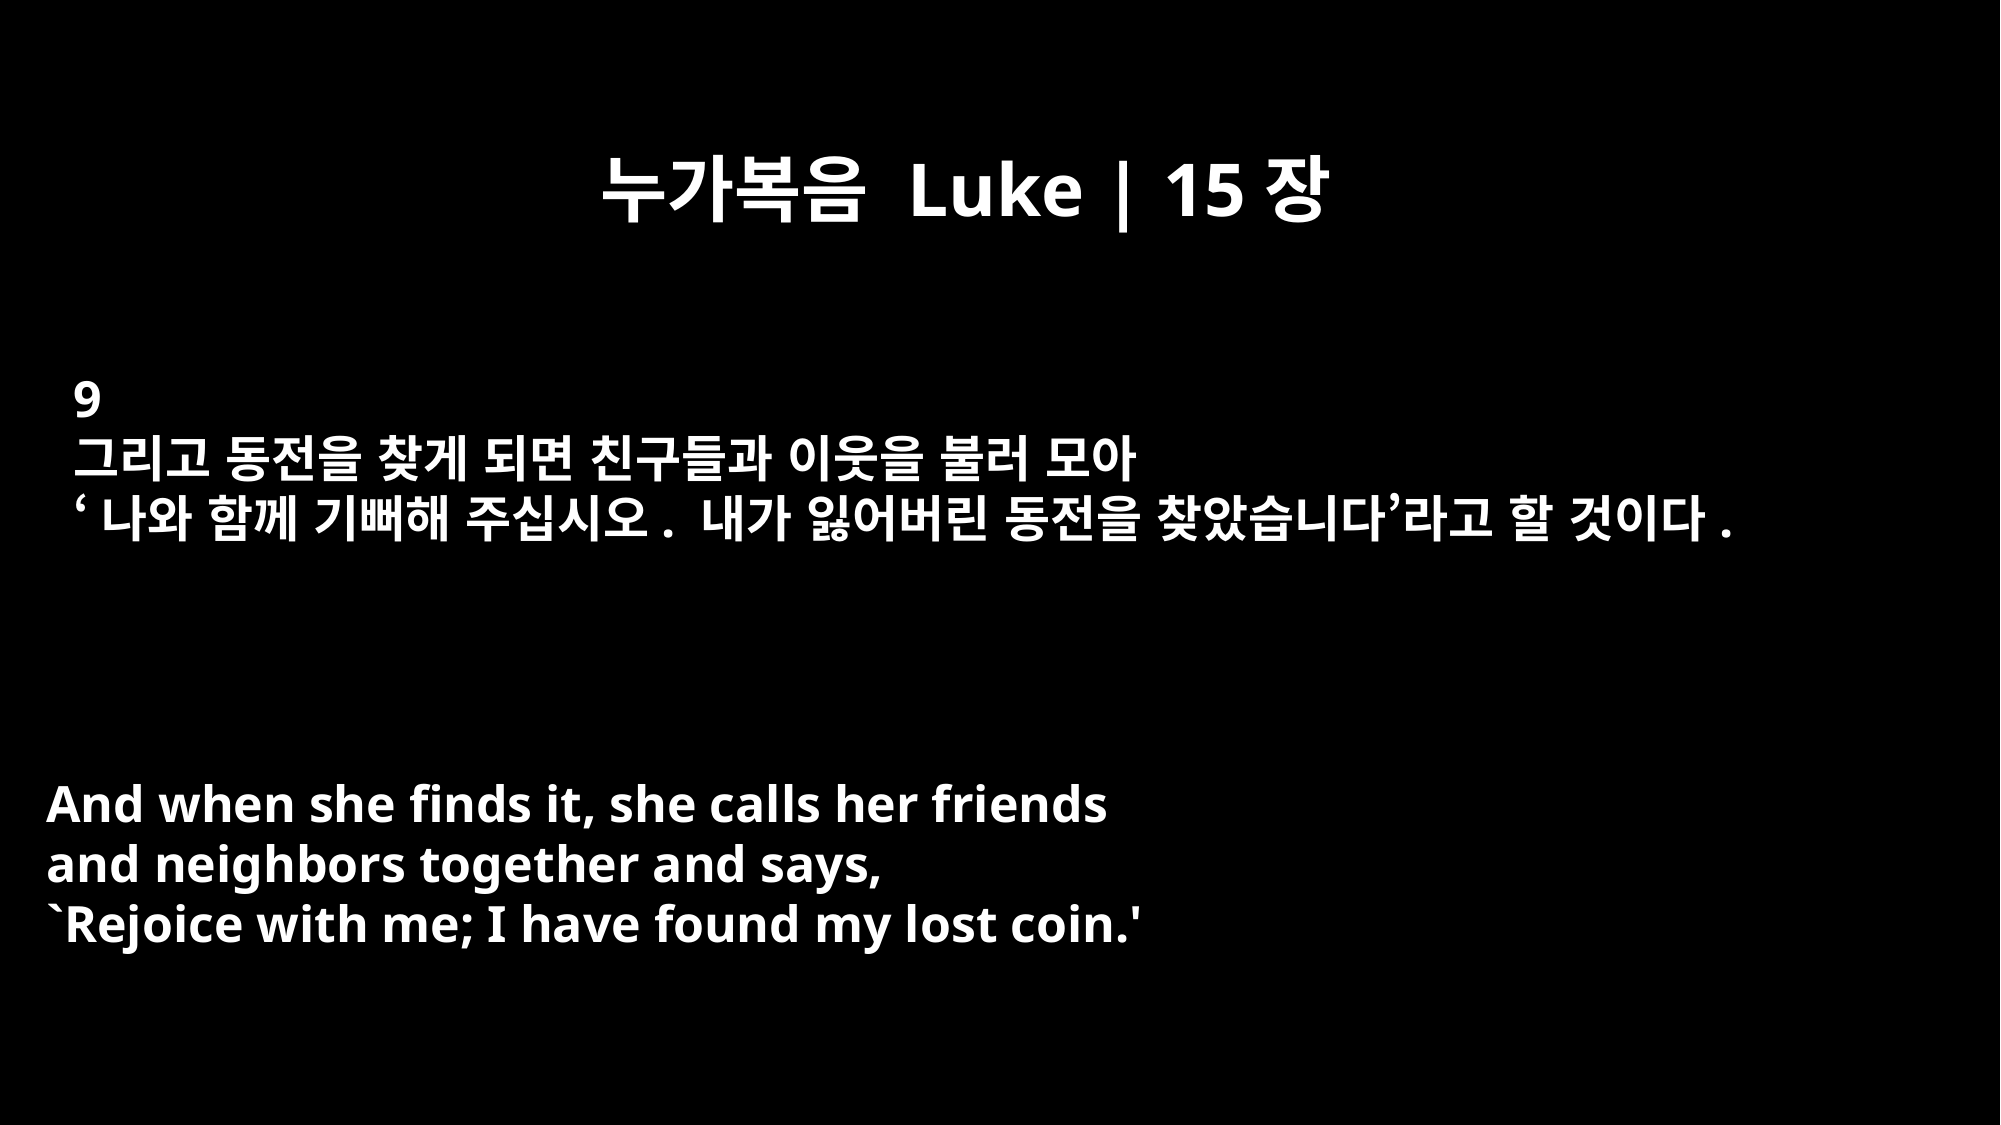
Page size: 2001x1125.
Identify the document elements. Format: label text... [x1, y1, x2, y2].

text_box And when she finds it, she calls her friends and neighbors together and says, `Rejoice with me; I have found my lost coin.' [31, 764, 1159, 960]
text_box 9 그리고 동전을 찾게 되면 친구들과 이웃을 불러 모아 ‘나와 함께 기뻐해 주십시오. 내가 잃어버린 동전을 찾았습니다’라고 할 것이다. [58, 359, 1749, 555]
text_box 누가복음 Luke | 15장 [585, 136, 1347, 239]
